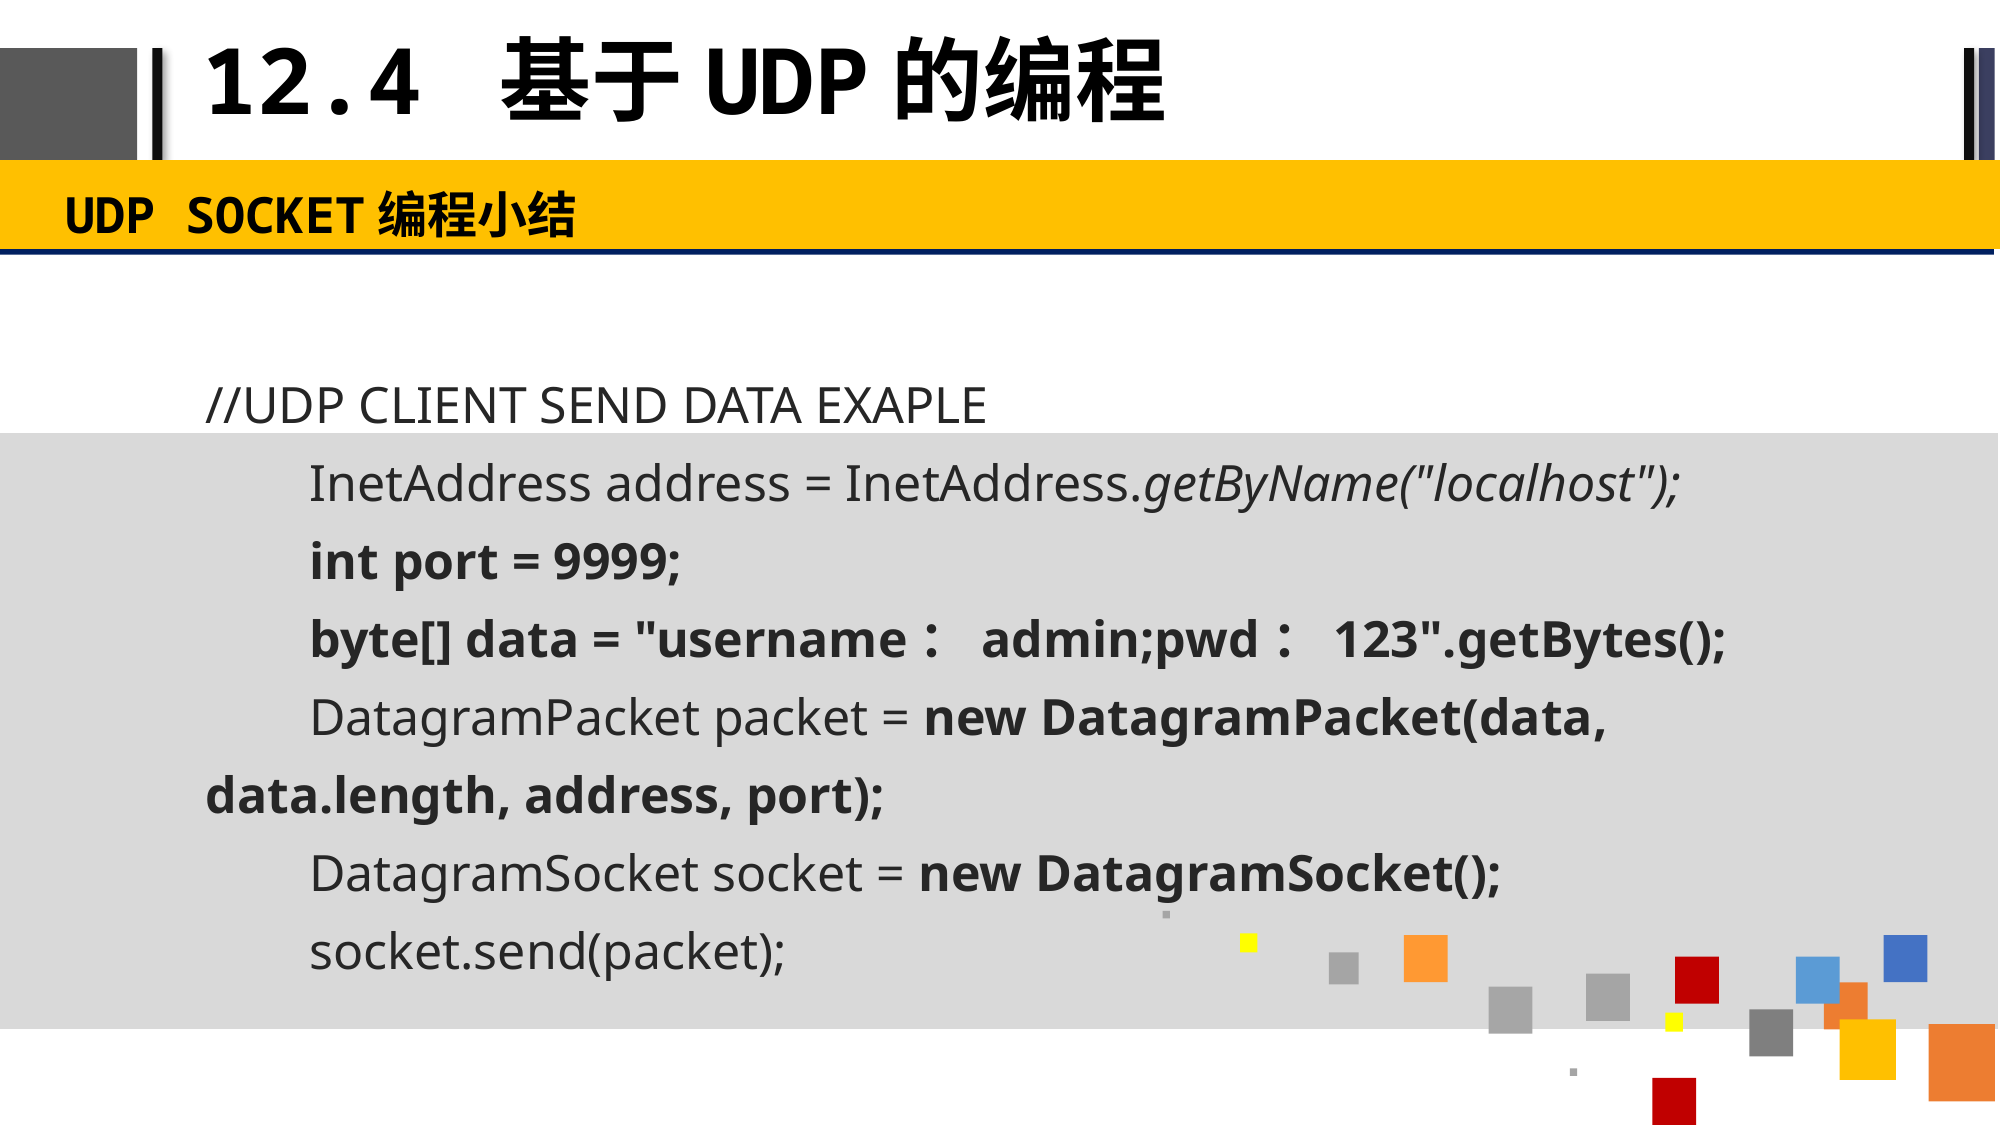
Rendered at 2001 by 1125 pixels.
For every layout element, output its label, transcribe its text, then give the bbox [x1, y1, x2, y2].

text_box //UDP CLIENT SEND DATA EXAPLE InetAddress address = InetAddress.getByName("localhost"); int port = 9999; byte[] data = "username：admin;pwd：123".getBytes(); DatagramPacket packet = new DatagramPacket(data, data.length, address, port); DatagramSocket socket = new DatagramSocket(); socket.send(packet); [185, 345, 1884, 871]
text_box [0, 159, 2000, 249]
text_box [1162, 910, 1995, 1125]
text_box [0, 249, 1995, 256]
title 12.4 基于UDP的编程 [187, 2, 1459, 159]
text_box [0, 432, 1999, 1030]
